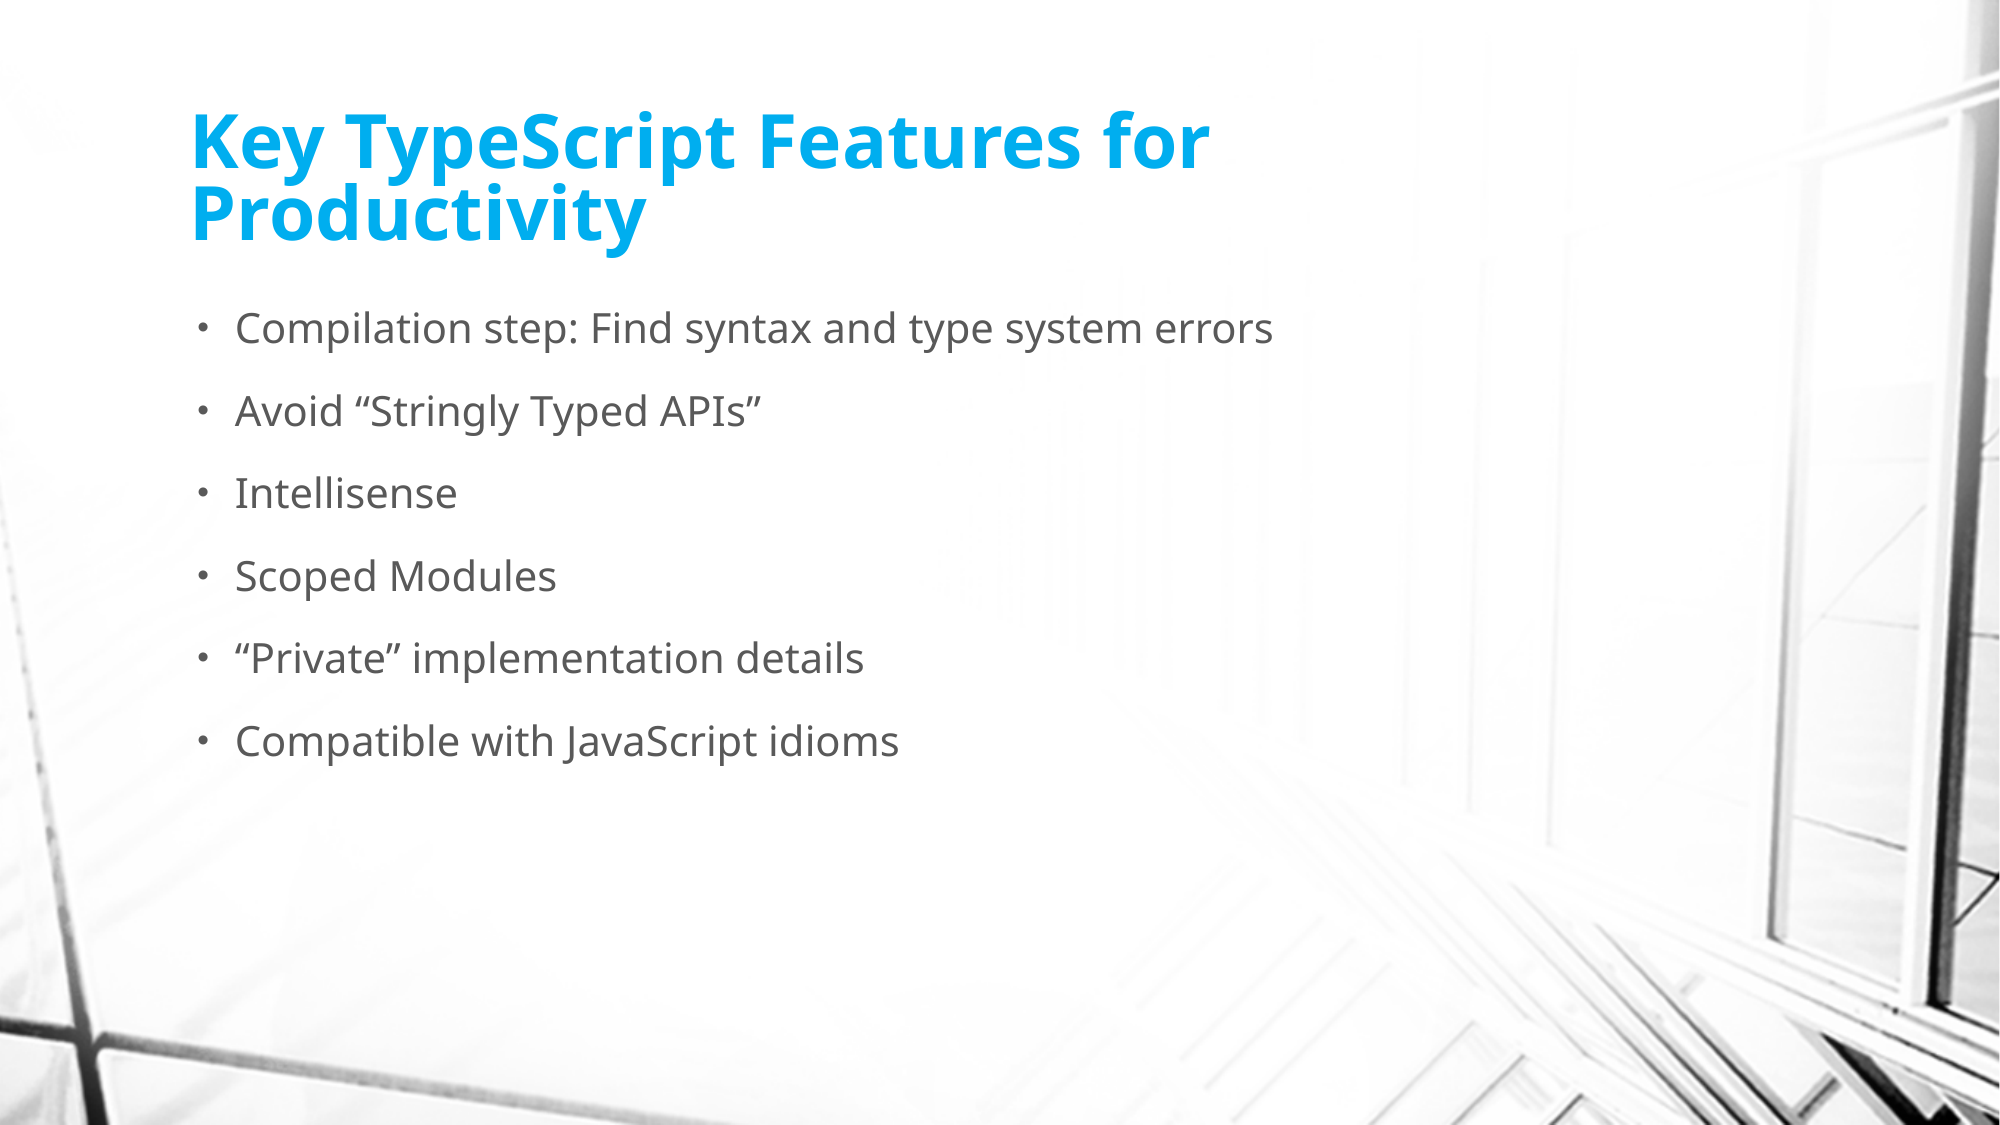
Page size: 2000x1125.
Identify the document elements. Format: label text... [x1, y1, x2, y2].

picture [0, 0, 2000, 1125]
title Key TypeScript Features for Productivity [174, 87, 1600, 263]
list Compilation step: Find syntax and type system errors Avoid “Stringly Typed APIs” Intellisense Scoped Modules “Private” implementation details Compatible with JavaScript idioms [174, 299, 1600, 988]
